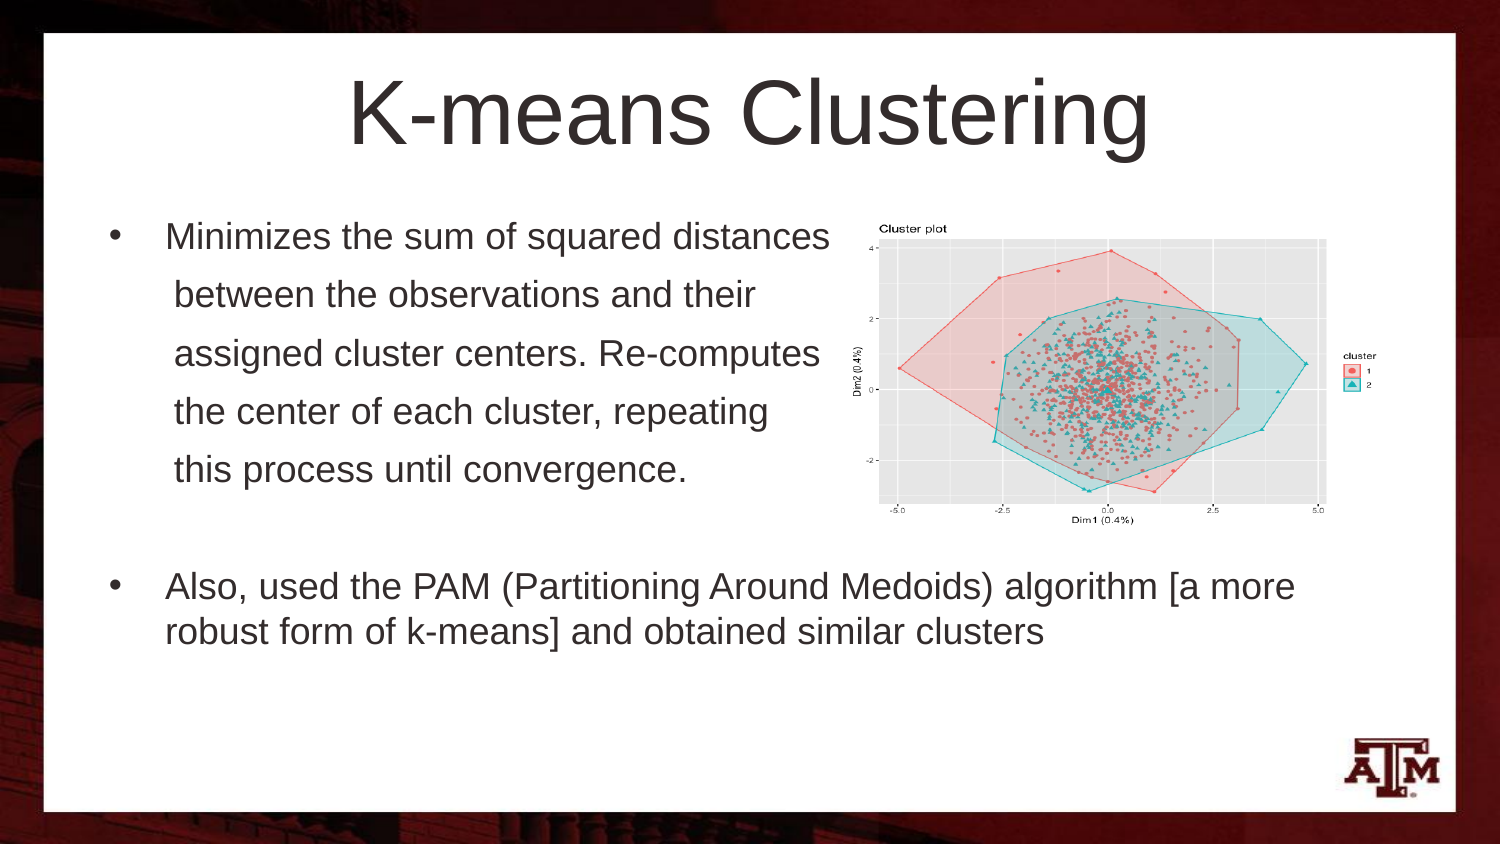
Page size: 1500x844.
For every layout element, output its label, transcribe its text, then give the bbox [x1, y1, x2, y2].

list Minimizes the sum of squared distances between the observations and their assigned cluster centers. Re-computes the center of each cluster, repeating this process until convergence. Also, used the PAM (Partitioning Around Medoids) algorithm [a more robust form of k-means] and obtained similar clusters [75, 196, 1425, 729]
picture [0, 0, 1500, 844]
title K-means Clustering [75, 40, 1425, 175]
